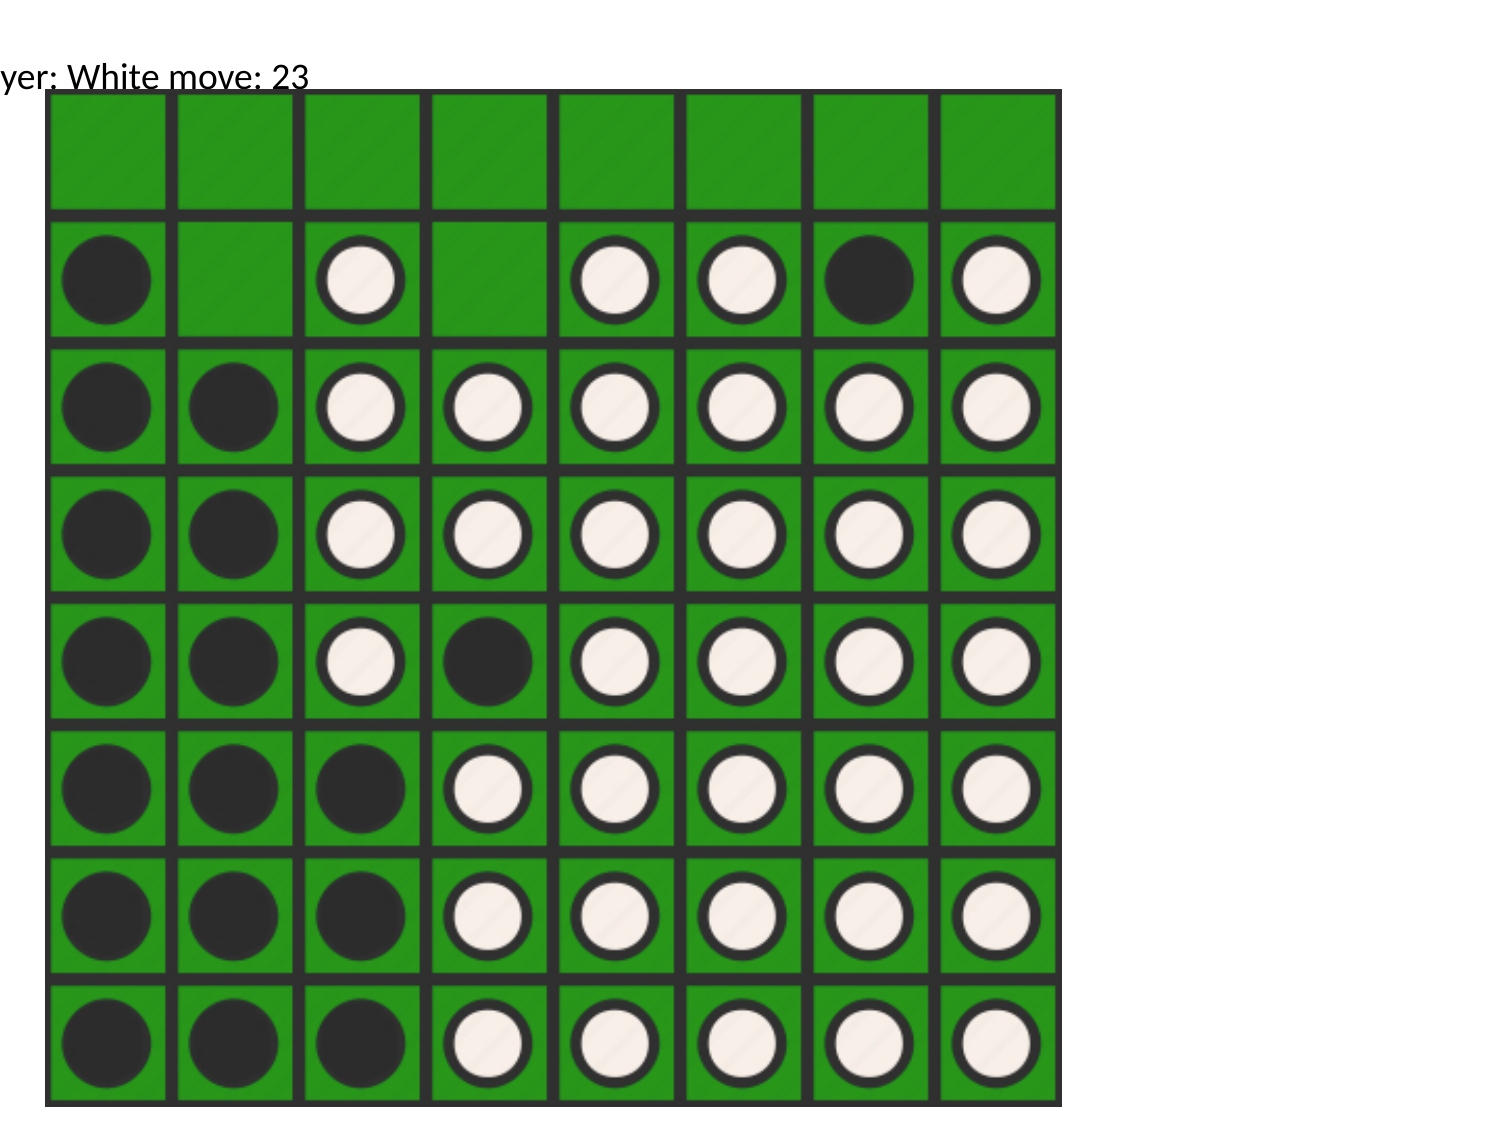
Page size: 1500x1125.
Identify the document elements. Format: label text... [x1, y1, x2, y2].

text_box turn: 50 player: White move: 23 [0, 44, 325, 105]
picture [44, 89, 1062, 1107]
